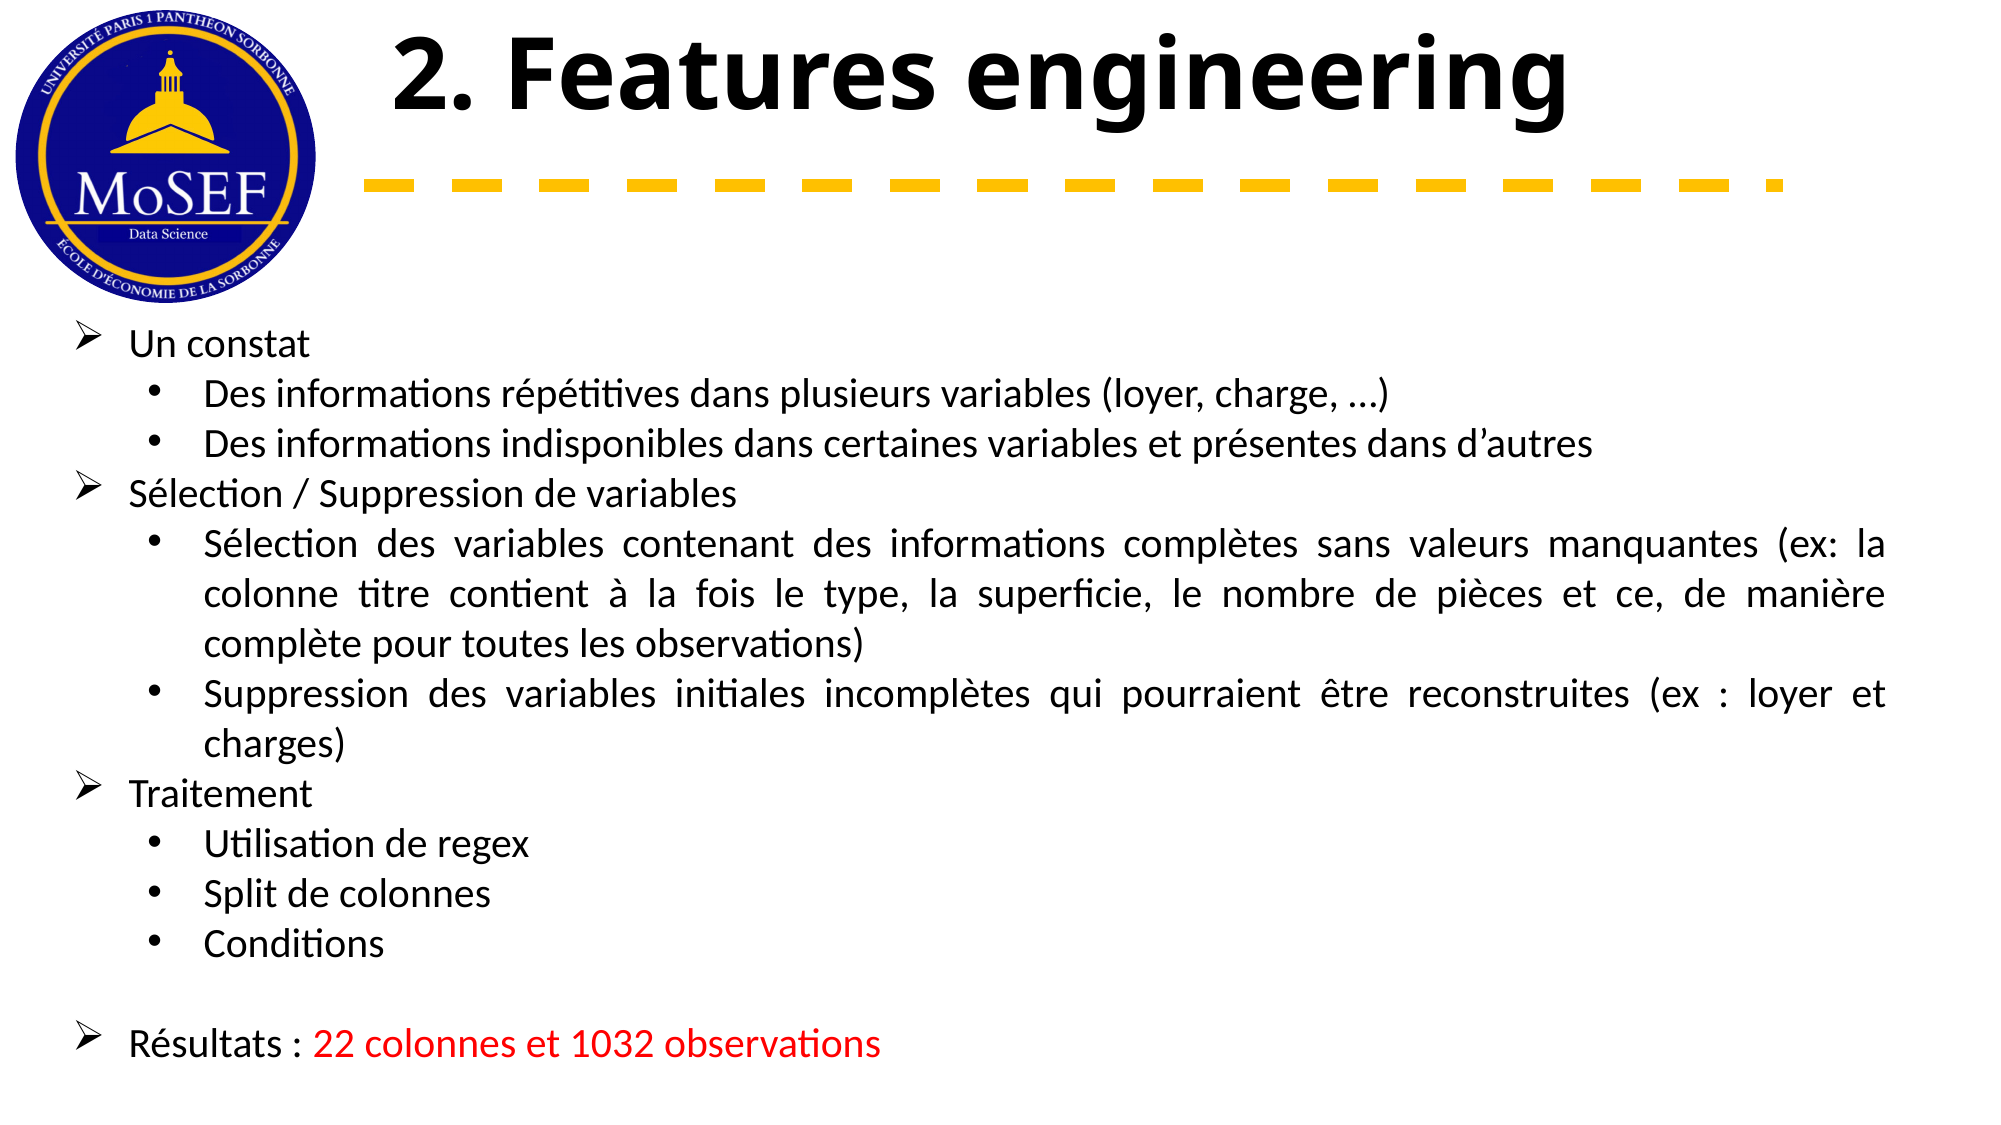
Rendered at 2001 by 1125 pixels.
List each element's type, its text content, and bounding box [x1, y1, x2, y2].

picture [15, 10, 316, 303]
text_box Un constat Des informations répétitives dans plusieurs variables (loyer, charge, …) Des informations indisponibles dans certaines variables et présentes dans d’autres Sélection / Suppression de variables Sélection des variables contenant des informations complètes sans valeurs manquantes (ex: la colonne titre contient à la fois le type, la superficie, le nombre de pièces et ce, de manière complète pour toutes les observations) Suppression des variables initiales incomplètes qui pourraient être reconstruites (ex : loyer et charges) Traitement Utilisation de regex Split de colonnes Conditions Résultats : 22 colonnes et 1032 observations [57, 308, 1902, 1074]
title 2. Features engineering [34, 5, 1930, 149]
